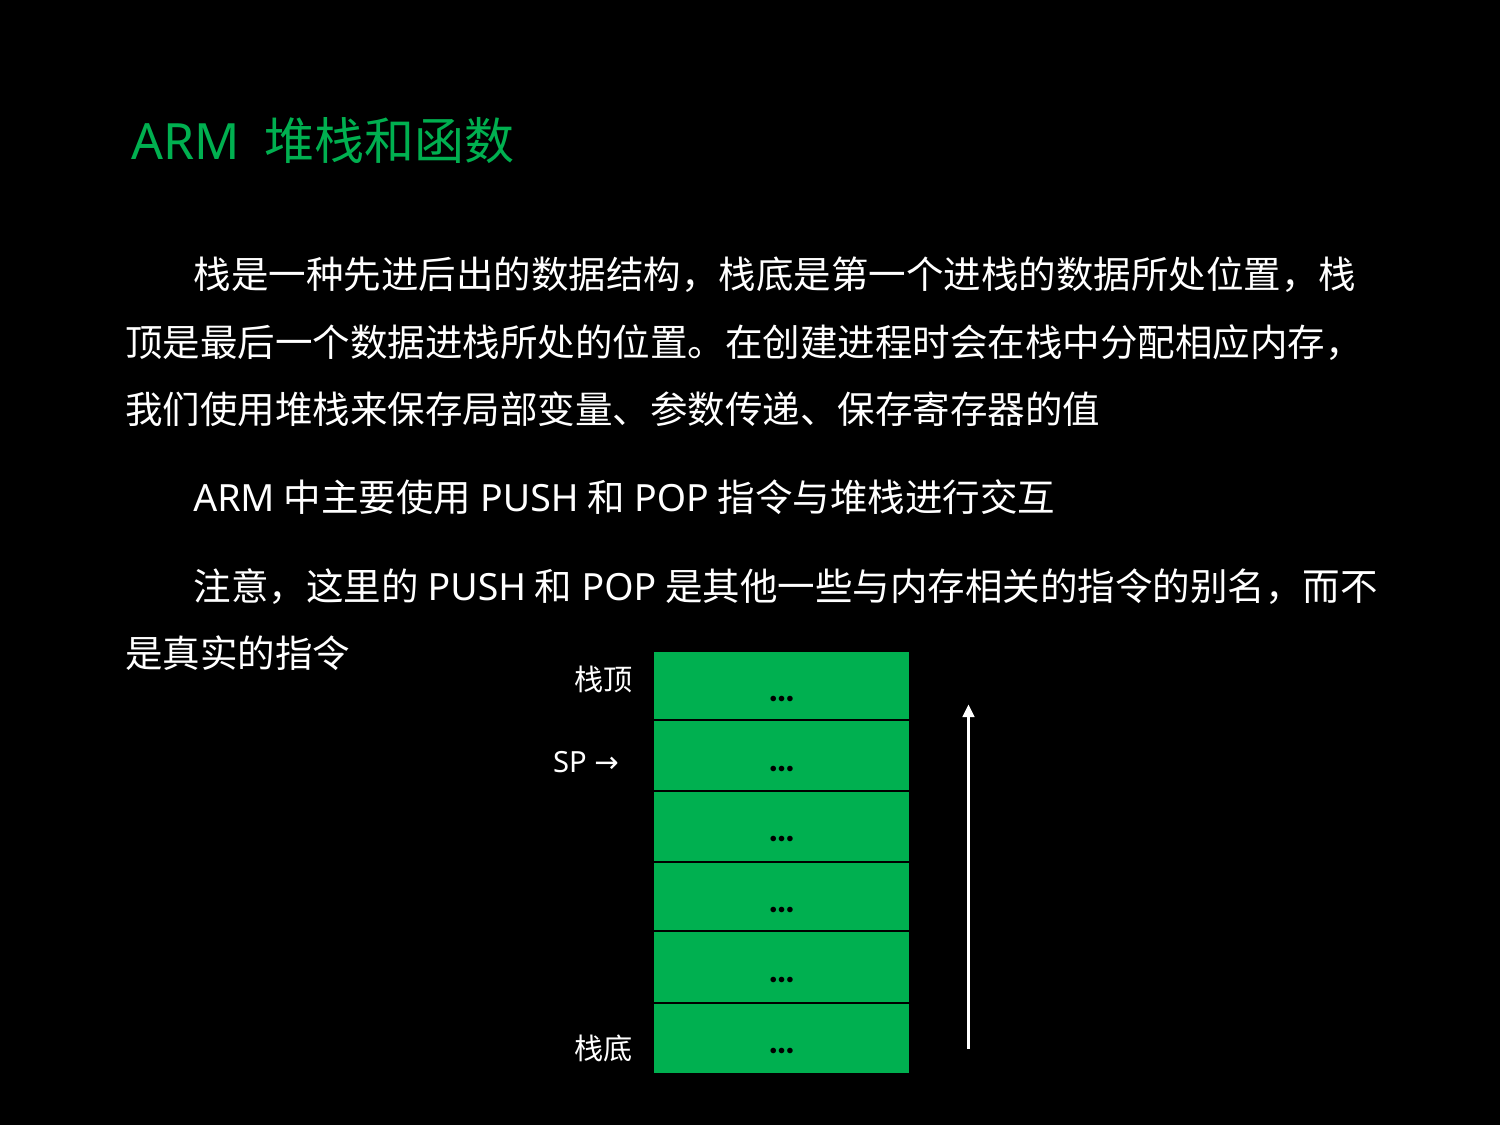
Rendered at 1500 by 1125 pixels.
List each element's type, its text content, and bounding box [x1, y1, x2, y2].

text_box ARM 堆栈和函数 [126, 104, 684, 176]
list 栈是一种先进后出的数据结构，栈底是第一个进栈的数据所处位置，栈顶是最后一个数据进栈所处的位置。在创建进程时会在栈中分配相应内存，我们使用堆栈来保存局部变量、参数传递、保存寄存器的值 ARM中主要使用PUSH和POP指令与堆栈进行交互 注意，这里的PUSH和POP是其他一些与内存相关的指令的别名，而不是真实的指令 [110, 221, 1397, 1039]
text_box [538, 650, 969, 1075]
